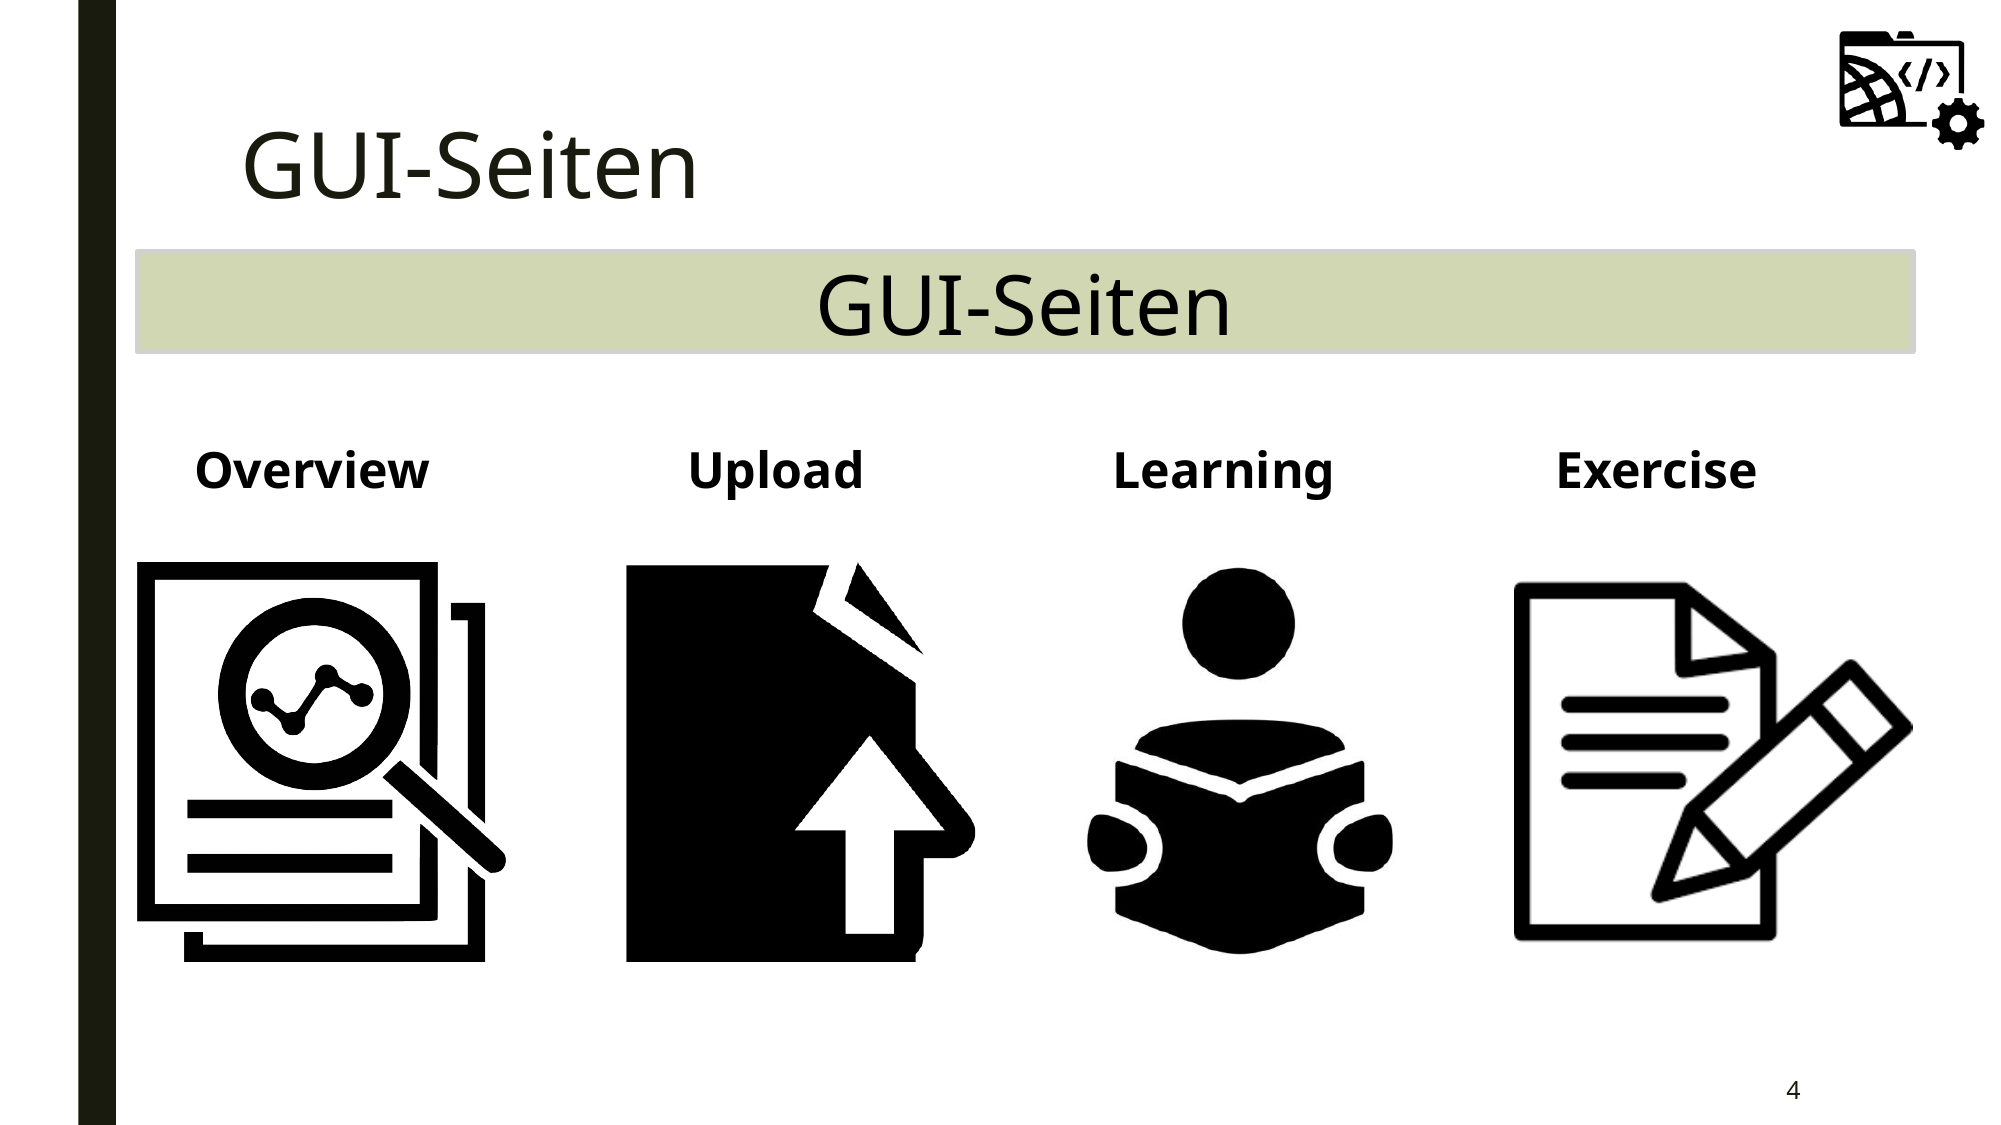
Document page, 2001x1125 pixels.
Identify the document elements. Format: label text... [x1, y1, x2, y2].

picture [1832, 11, 1993, 171]
picture [1081, 562, 1399, 962]
slide_number 4 [1553, 1058, 1816, 1125]
text_box GUI-Seiten [135, 249, 1916, 354]
text_box Upload [601, 431, 951, 506]
picture [137, 562, 506, 962]
picture [601, 562, 1000, 962]
text_box Overview [137, 431, 487, 506]
text_box Exercise [1481, 431, 1832, 506]
text_box Learning [1049, 431, 1399, 506]
picture [1514, 562, 1913, 962]
title GUI-Seiten [225, 112, 1800, 249]
